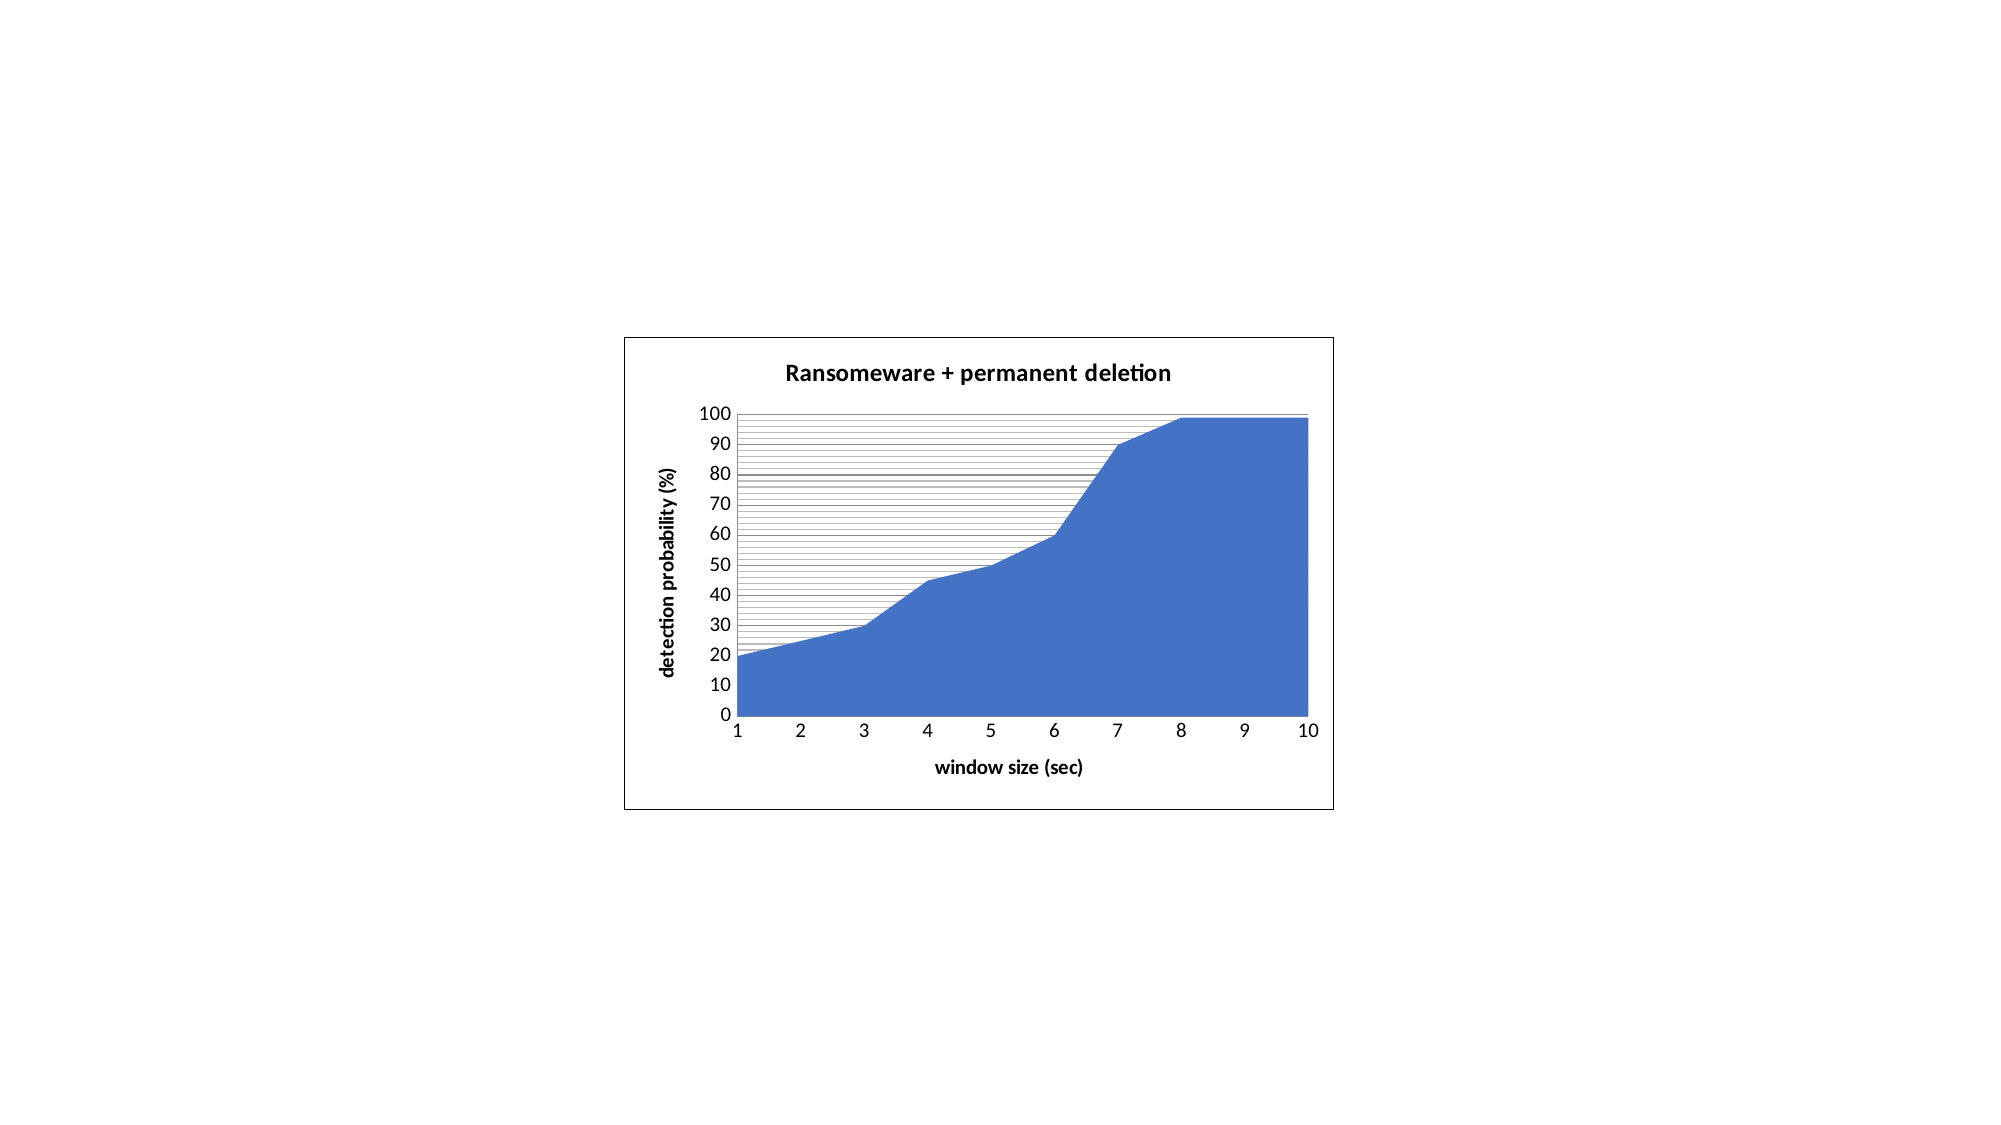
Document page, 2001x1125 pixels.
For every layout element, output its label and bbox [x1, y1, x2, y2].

chart [624, 337, 1334, 810]
